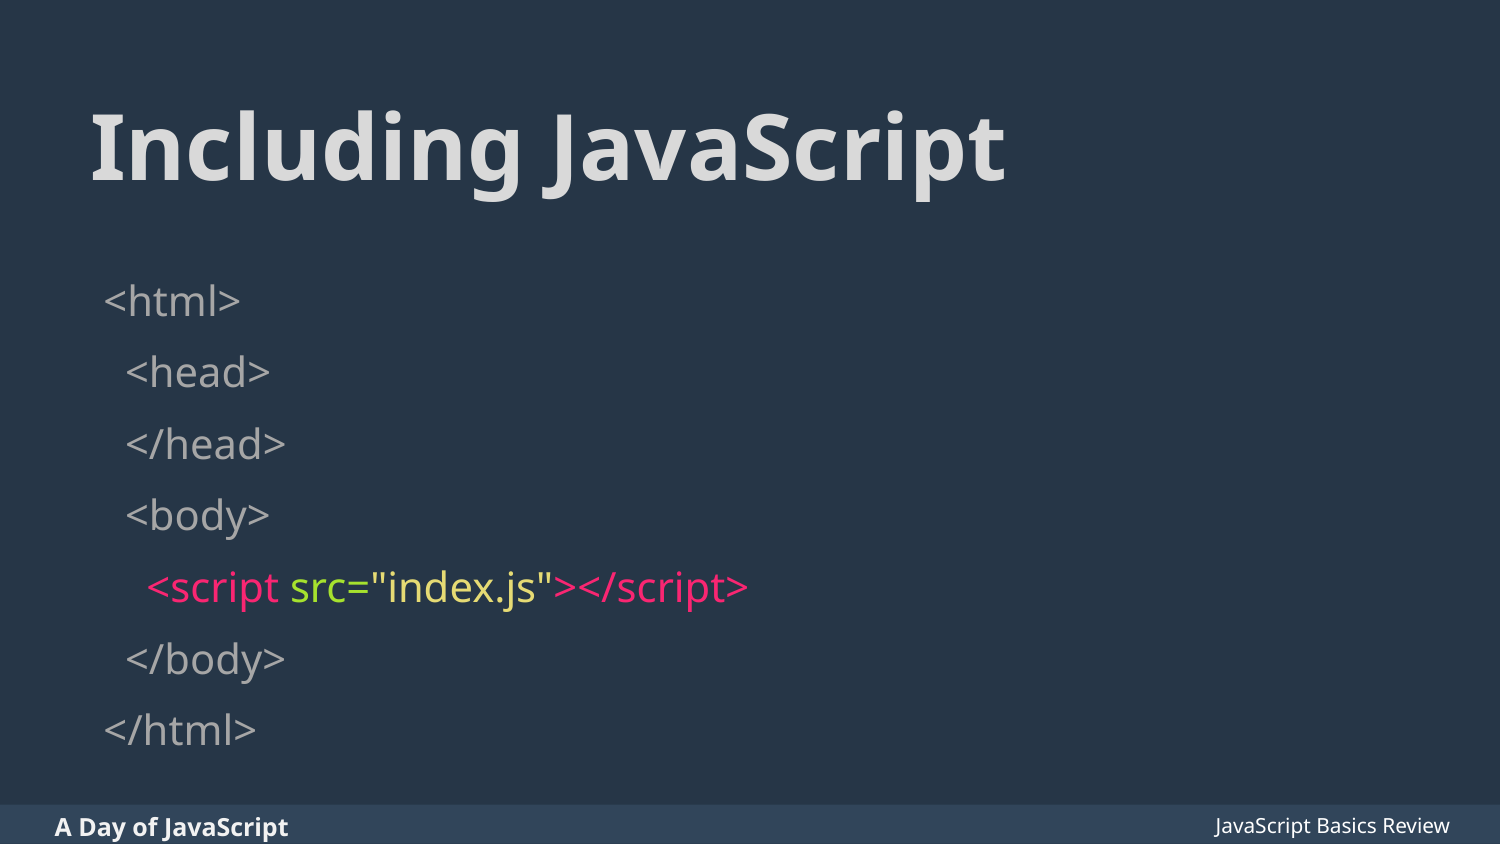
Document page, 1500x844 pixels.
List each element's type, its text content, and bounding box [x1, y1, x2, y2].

list JavaScript Basics Review [750, 804, 1450, 844]
title Including JavaScript [0, 59, 1450, 200]
text_box <html> <head> </head> <body> <script src="index.js"></script> </body> </html> [103, 269, 1279, 759]
